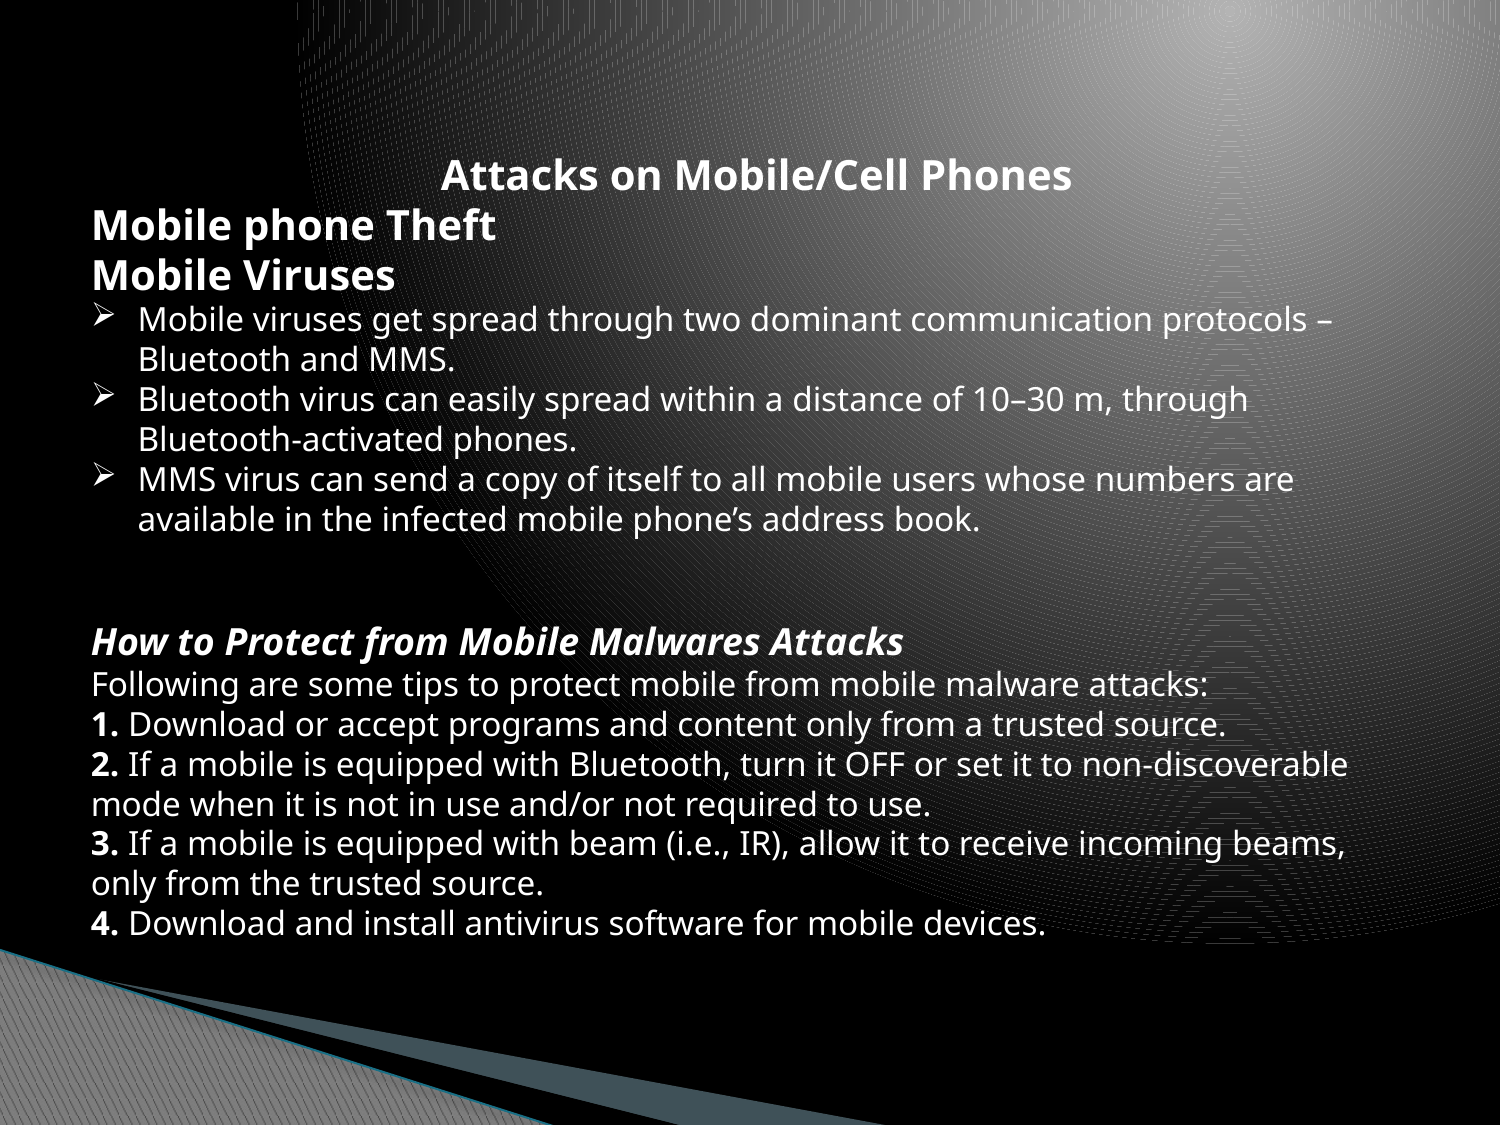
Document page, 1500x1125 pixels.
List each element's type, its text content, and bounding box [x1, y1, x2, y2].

picture [0, 952, 543, 1125]
text_box Attacks on Mobile/Cell Phones Mobile phone Theft Mobile Viruses Mobile viruses get spread through two dominant communication protocols – Bluetooth and MMS. Bluetooth virus can easily spread within a distance of 10–30 m, through Bluetooth-activated phones. MMS virus can send a copy of itself to all mobile users whose numbers are available in the infected mobile phone’s address book. How to Protect from Mobile Malwares Attacks Following are some tips to protect mobile from mobile malware attacks: 1. Download or accept programs and content only from a trusted source. 2. If a mobile is equipped with Bluetooth, turn it OFF or set it to non-discoverable mode when it is not in use and/or not required to use. 3. If a mobile is equipped with beam (i.e., IR), allow it to receive incoming beams, only from the trusted source. 4. Download and install antivirus software for mobile devices. [76, 141, 1438, 973]
